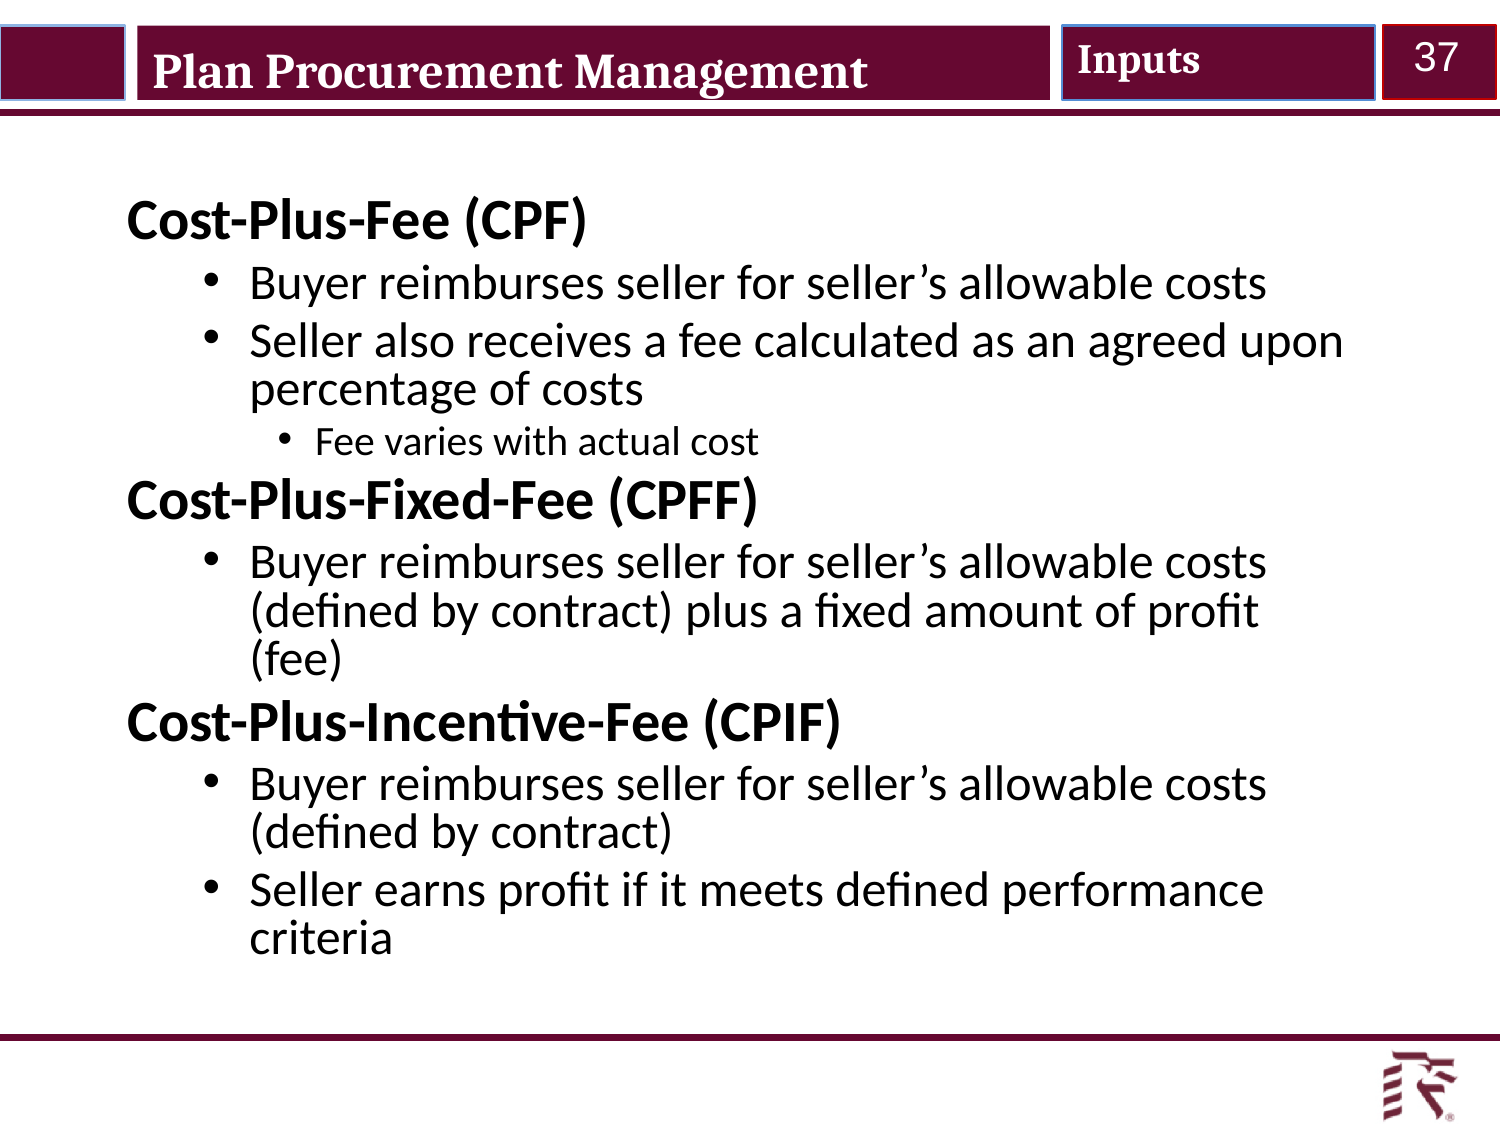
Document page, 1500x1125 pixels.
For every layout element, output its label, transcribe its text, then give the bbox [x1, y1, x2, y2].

text_box Inputs [1062, 24, 1391, 90]
slide_number 37 [1391, 24, 1475, 85]
text_box Cost-Plus-Fee (CPF) Buyer reimburses seller for seller’s allowable costs Seller also receives a fee calculated as an agreed upon percentage of costs Fee varies with actual cost Cost-Plus-Fixed-Fee (CPFF) Buyer reimburses seller for seller’s allowable costs (defined by contract) plus a fixed amount of profit (fee) Cost-Plus-Incentive-Fee (CPIF) Buyer reimburses seller for seller’s allowable costs (defined by contract) Seller earns profit if it meets defined performance criteria [112, 187, 1363, 1025]
text_box Plan Procurement Management [137, 37, 1050, 100]
picture [1374, 1048, 1459, 1124]
